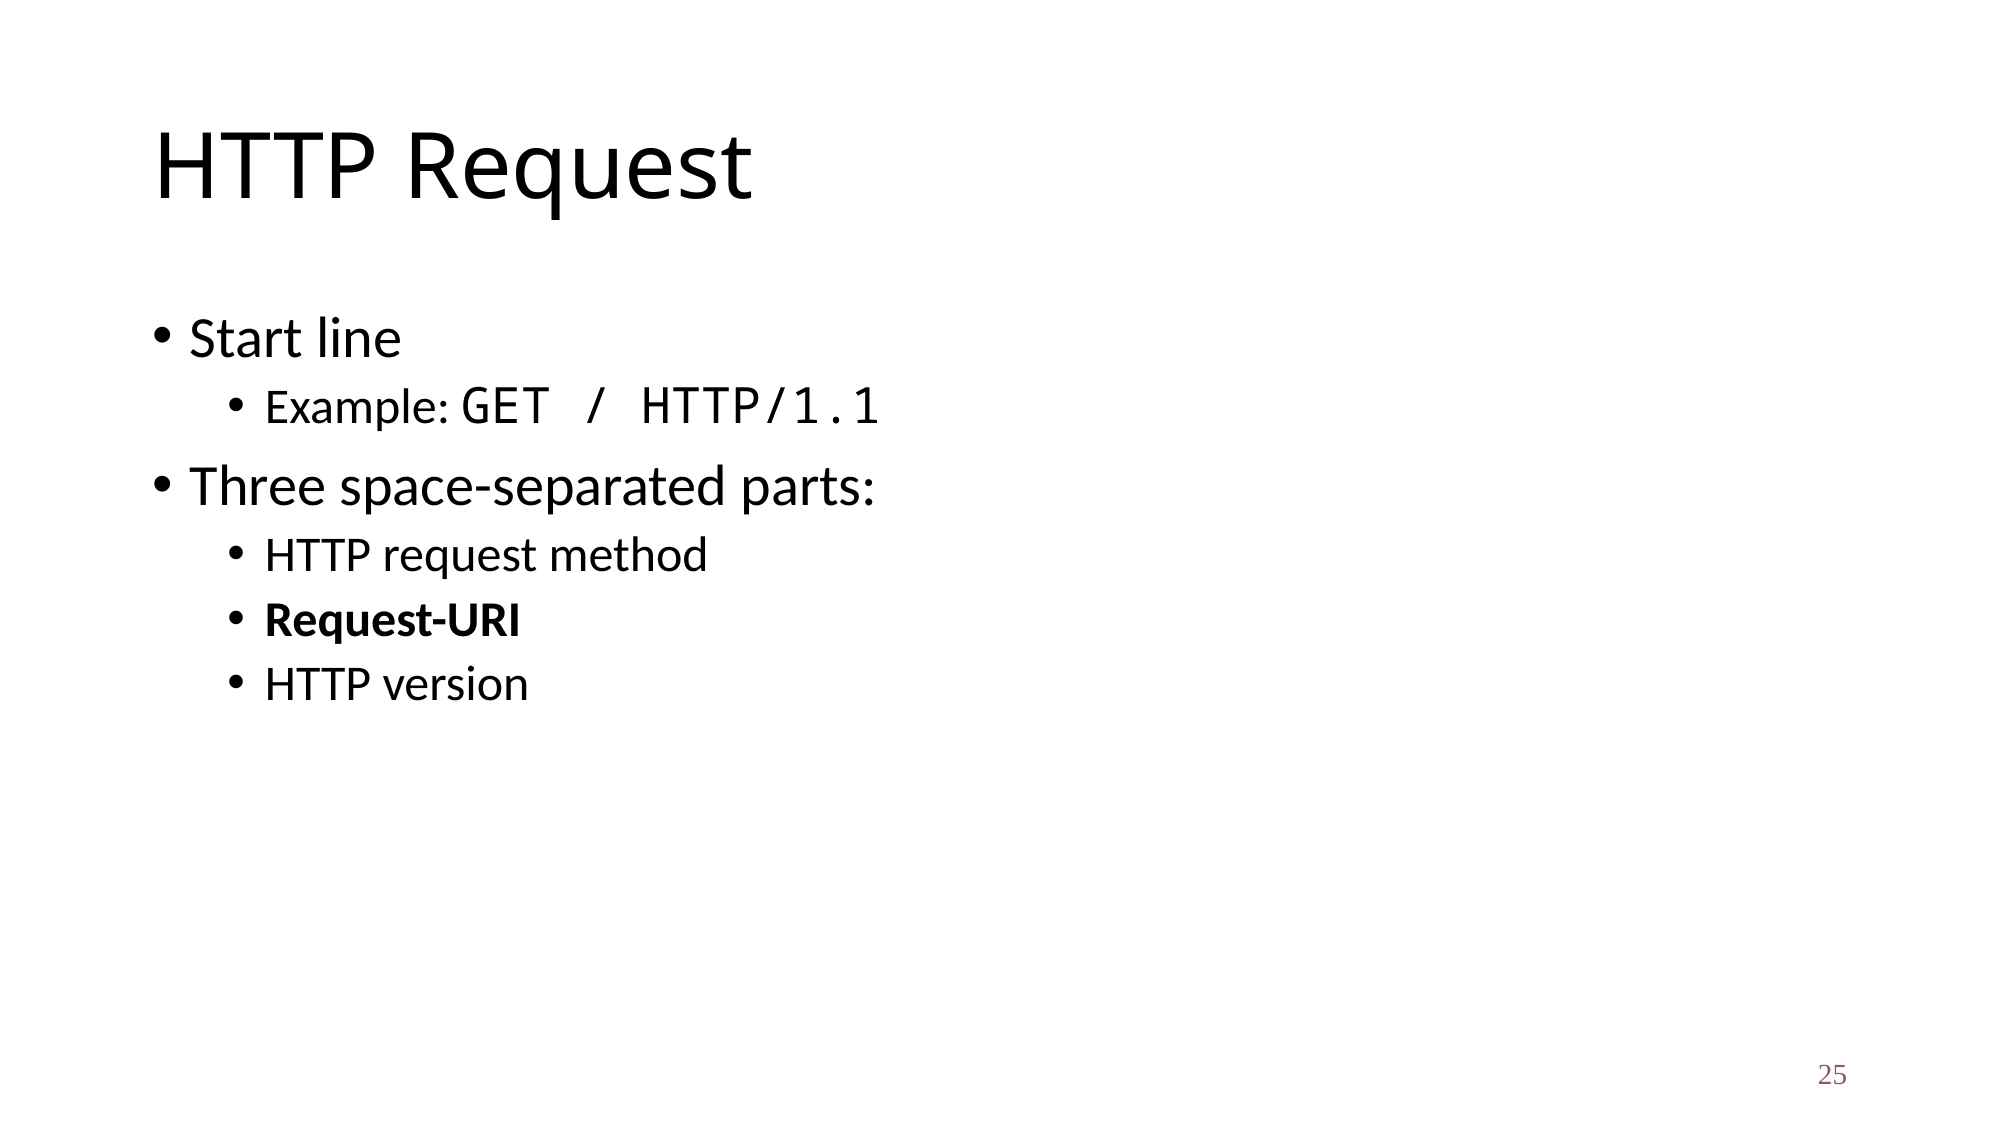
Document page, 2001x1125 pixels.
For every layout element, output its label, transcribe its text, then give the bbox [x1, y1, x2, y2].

slide_number 25 [1412, 1042, 1863, 1103]
title HTTP Request [137, 59, 1863, 278]
list Start line Example: GET / HTTP/1.1 Three space-separated parts: HTTP request method Request-URI HTTP version [137, 299, 1863, 1014]
